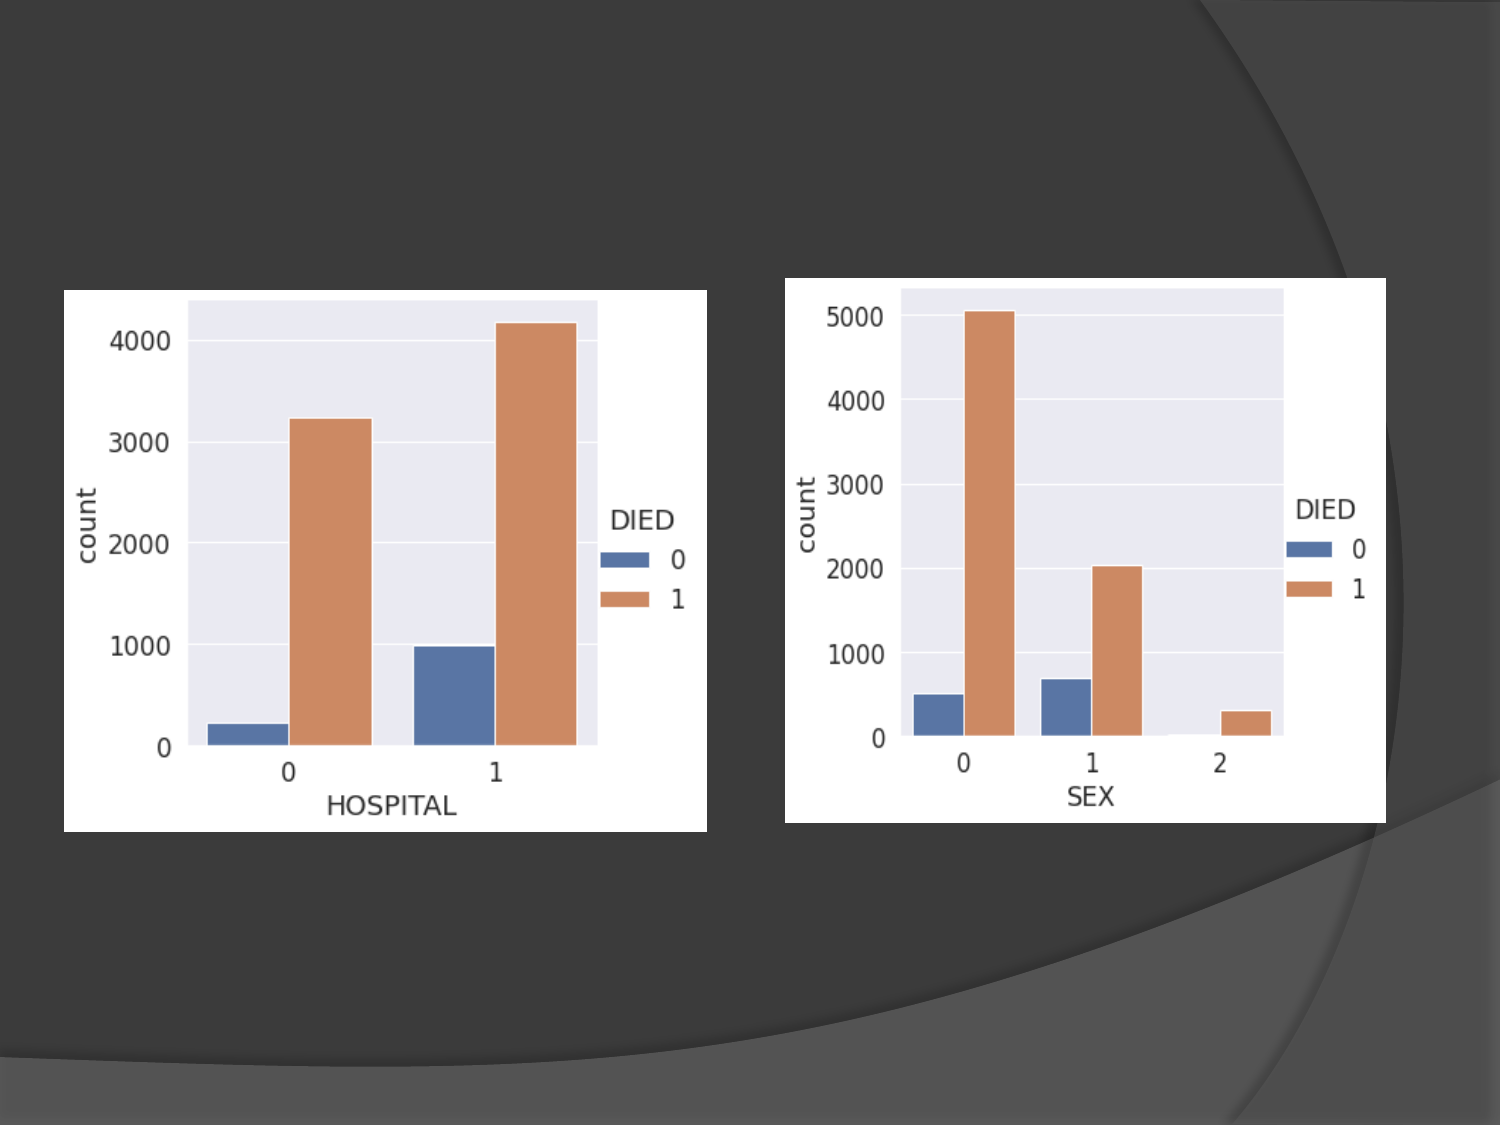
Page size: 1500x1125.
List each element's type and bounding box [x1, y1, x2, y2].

list [64, 290, 708, 832]
list [785, 278, 1386, 823]
